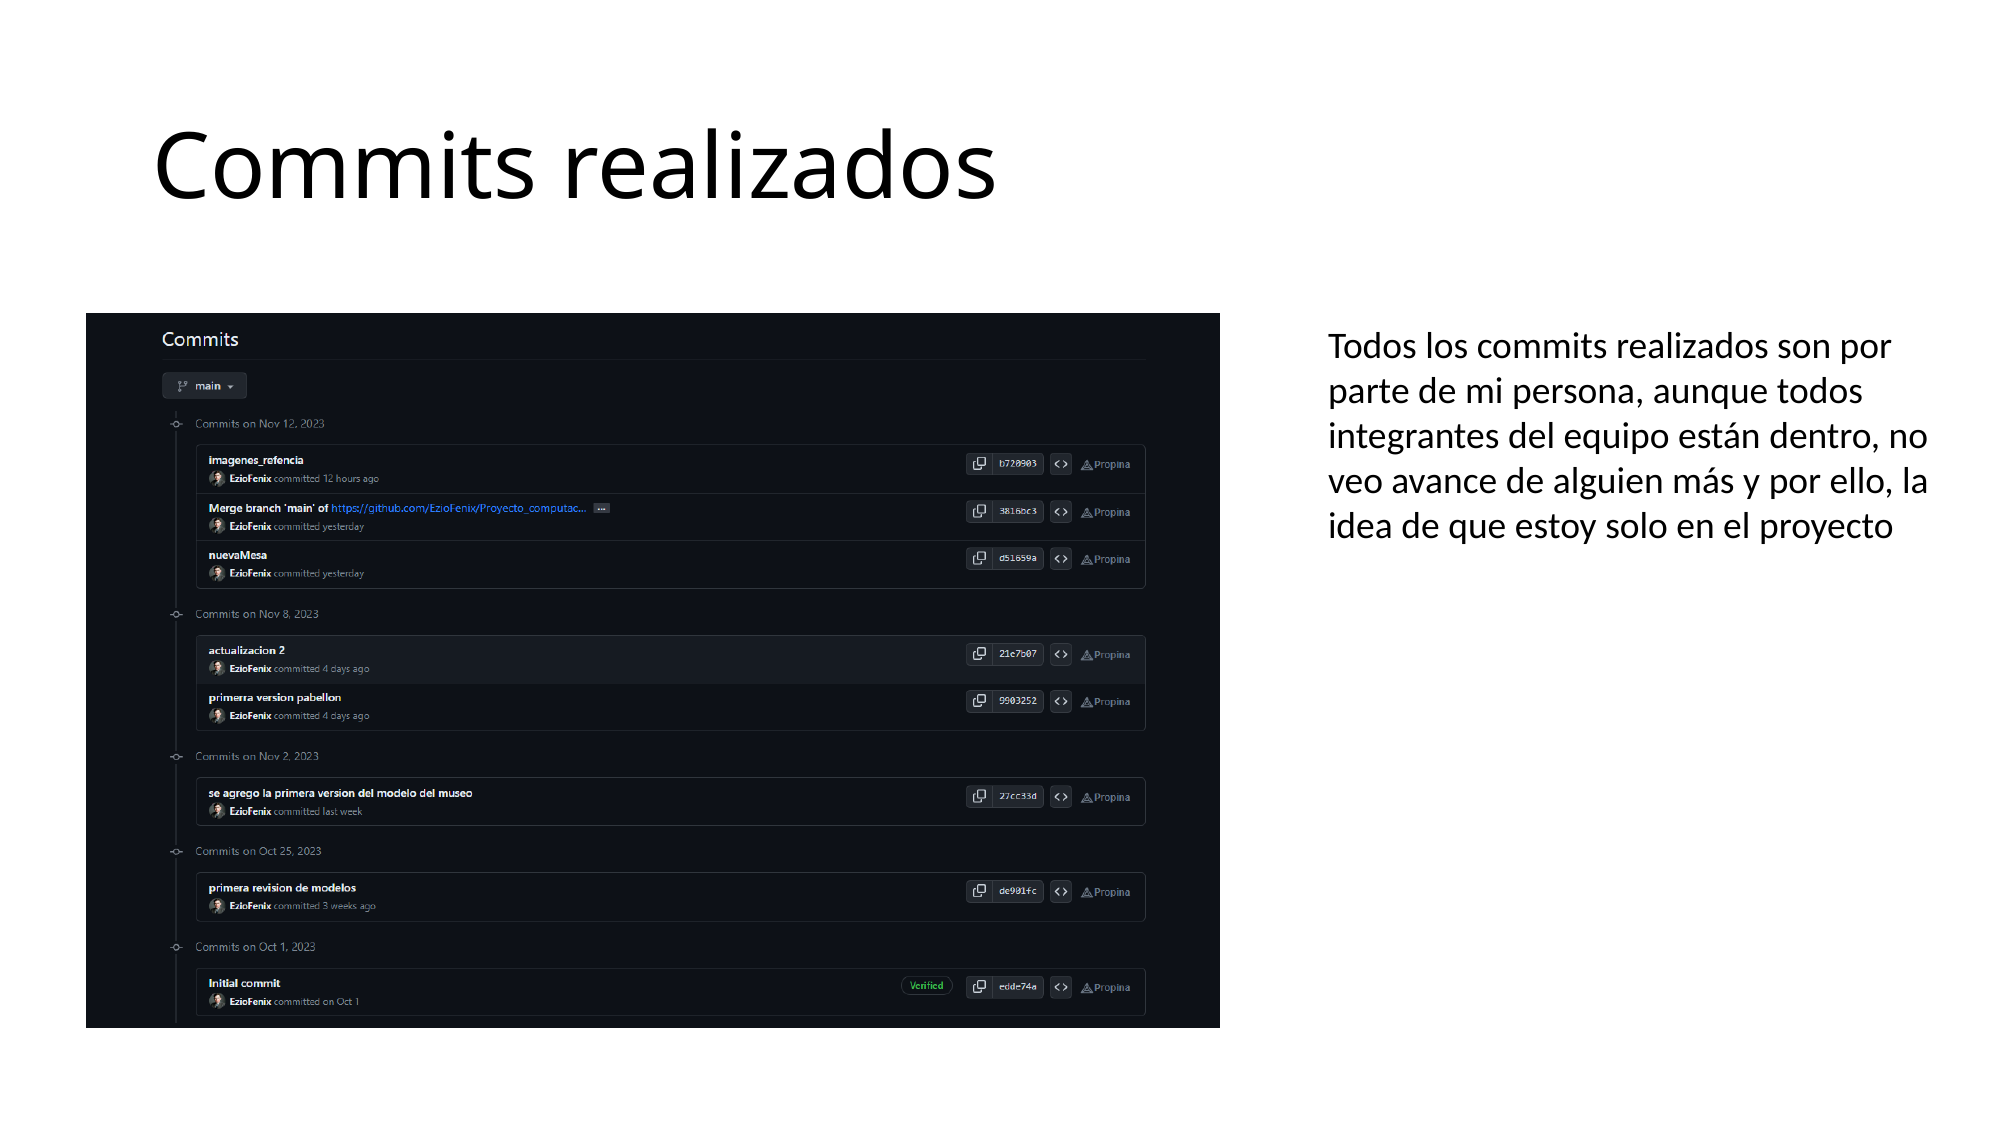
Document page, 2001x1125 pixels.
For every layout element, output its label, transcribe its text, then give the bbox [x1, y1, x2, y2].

title Commits realizados [137, 59, 1863, 278]
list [86, 313, 1220, 1028]
text_box Todos los commits realizados son por parte de mi persona, aunque todos integrantes del equipo están dentro, no veo avance de alguien más y por ello, la idea de que estoy solo en el proyecto [1313, 313, 1947, 554]
